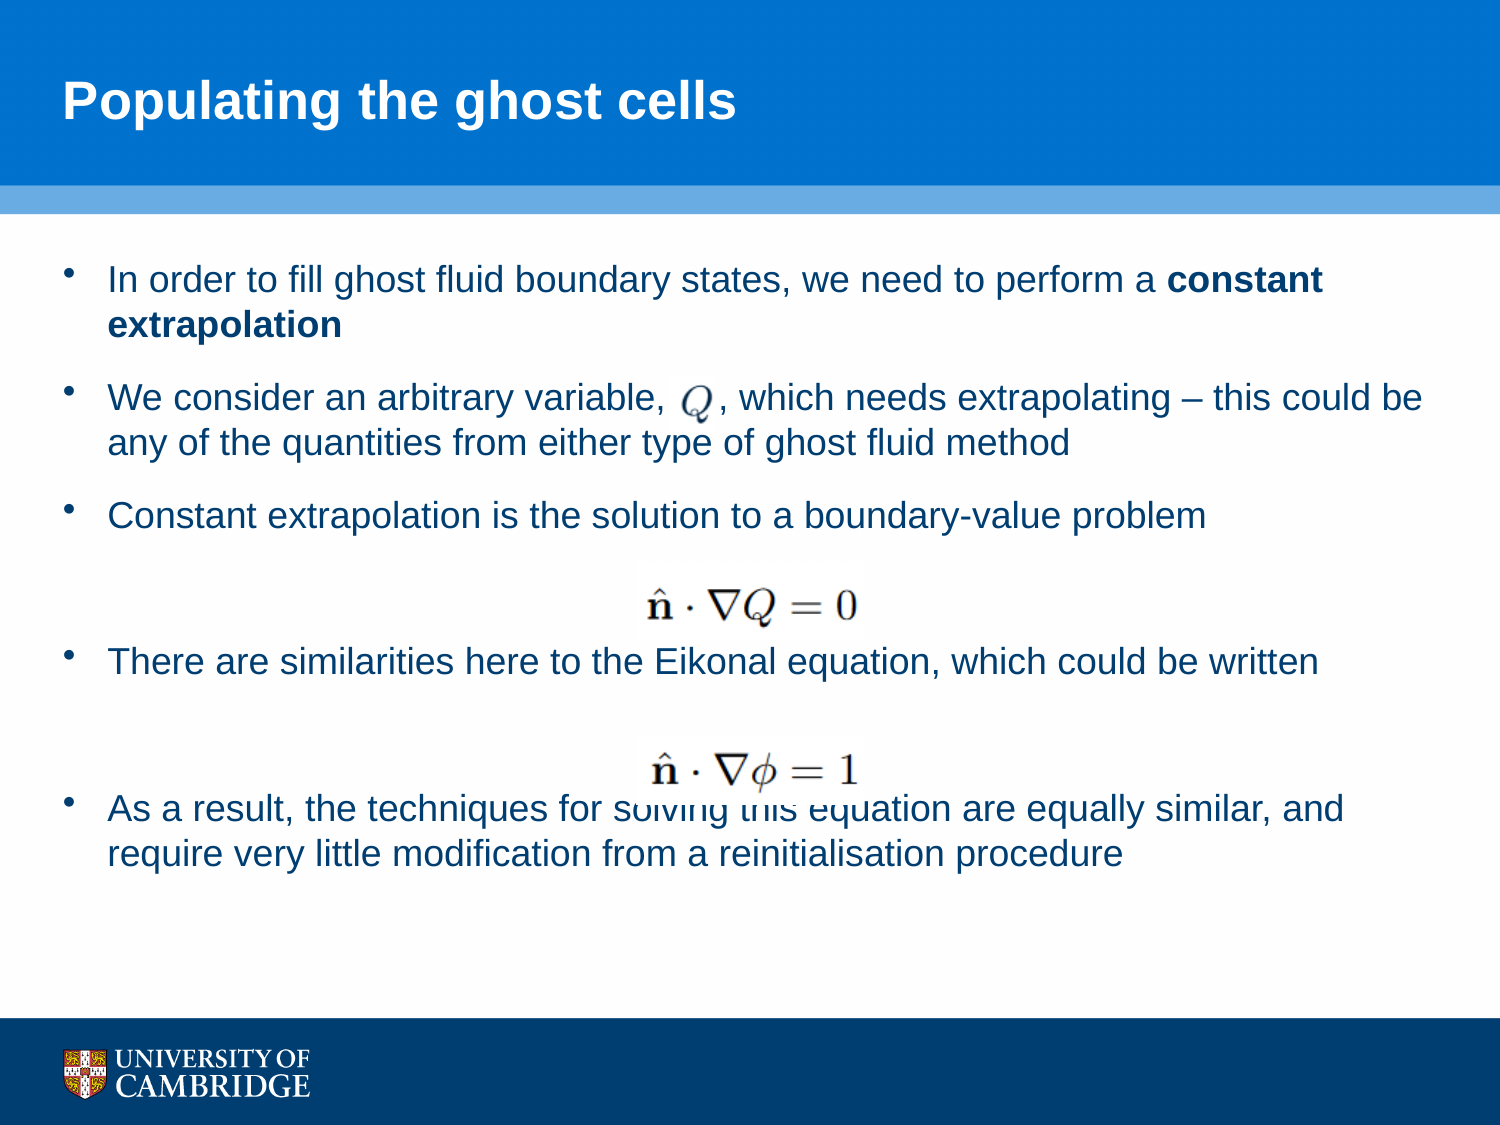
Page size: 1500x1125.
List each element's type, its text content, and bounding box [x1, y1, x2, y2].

picture [0, 0, 1500, 1125]
list In order to fill ghost fluid boundary states, we need to perform a constant extrapolation We consider an arbitrary variable, , which needs extrapolating – this could be any of the quantities from either type of ghost fluid method Constant extrapolation is the solution to a boundary-value problem There are similarities here to the Eikonal equation, which could be written As a result, the techniques for solving this equation are equally similar, and require very little modification from a reinitialisation procedure [63, 254, 1437, 422]
title Populating the ghost cells [63, 65, 1437, 135]
